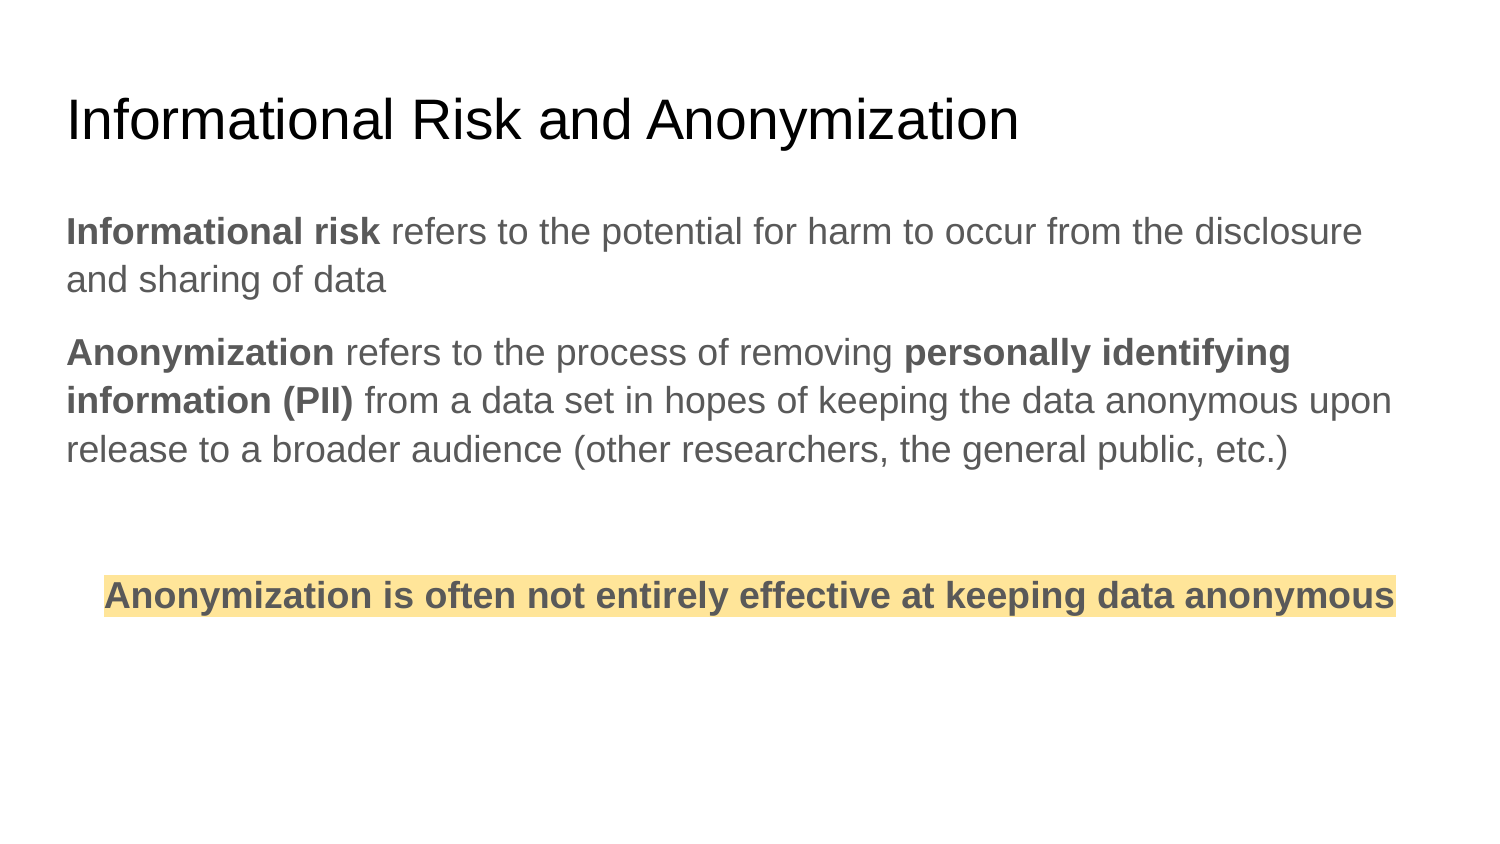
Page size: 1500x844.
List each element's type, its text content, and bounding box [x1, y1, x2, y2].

list Informational risk refers to the potential for harm to occur from the disclosure and sharing of data Anonymization refers to the process of removing personally identifying information (PII) from a data set in hopes of keeping the data anonymous upon release to a broader audience (other researchers, the general public, etc.) Anonymization is often not entirely effective at keeping data anonymous [51, 189, 1449, 750]
title Informational Risk and Anonymization [51, 72, 1449, 167]
